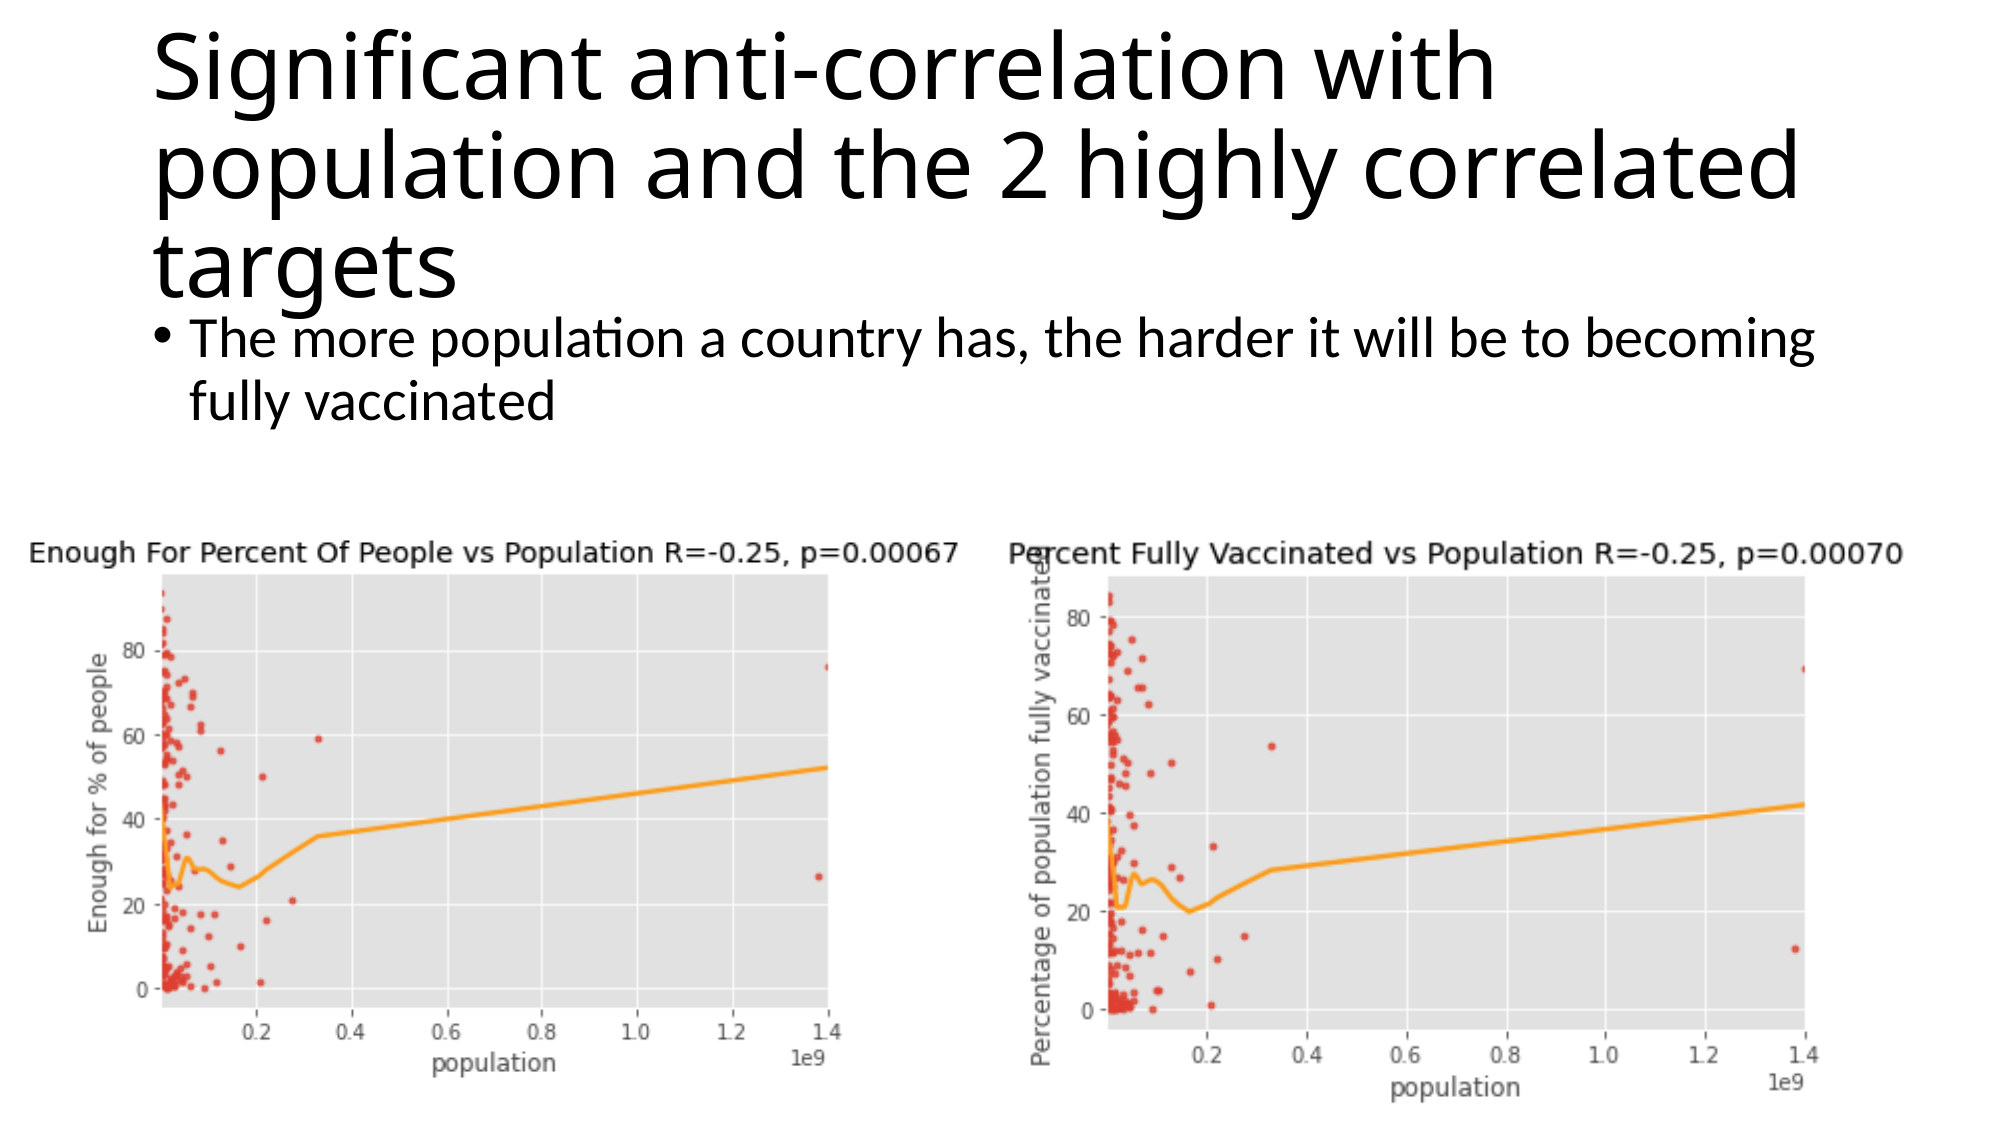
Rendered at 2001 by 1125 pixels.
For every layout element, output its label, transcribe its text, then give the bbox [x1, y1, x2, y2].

list The more population a country has, the harder it will be to becoming fully vaccinated [137, 299, 1863, 533]
picture [19, 533, 1918, 1122]
title Significant anti-correlation with population and the 2 highly correlated targets [137, 59, 1863, 278]
